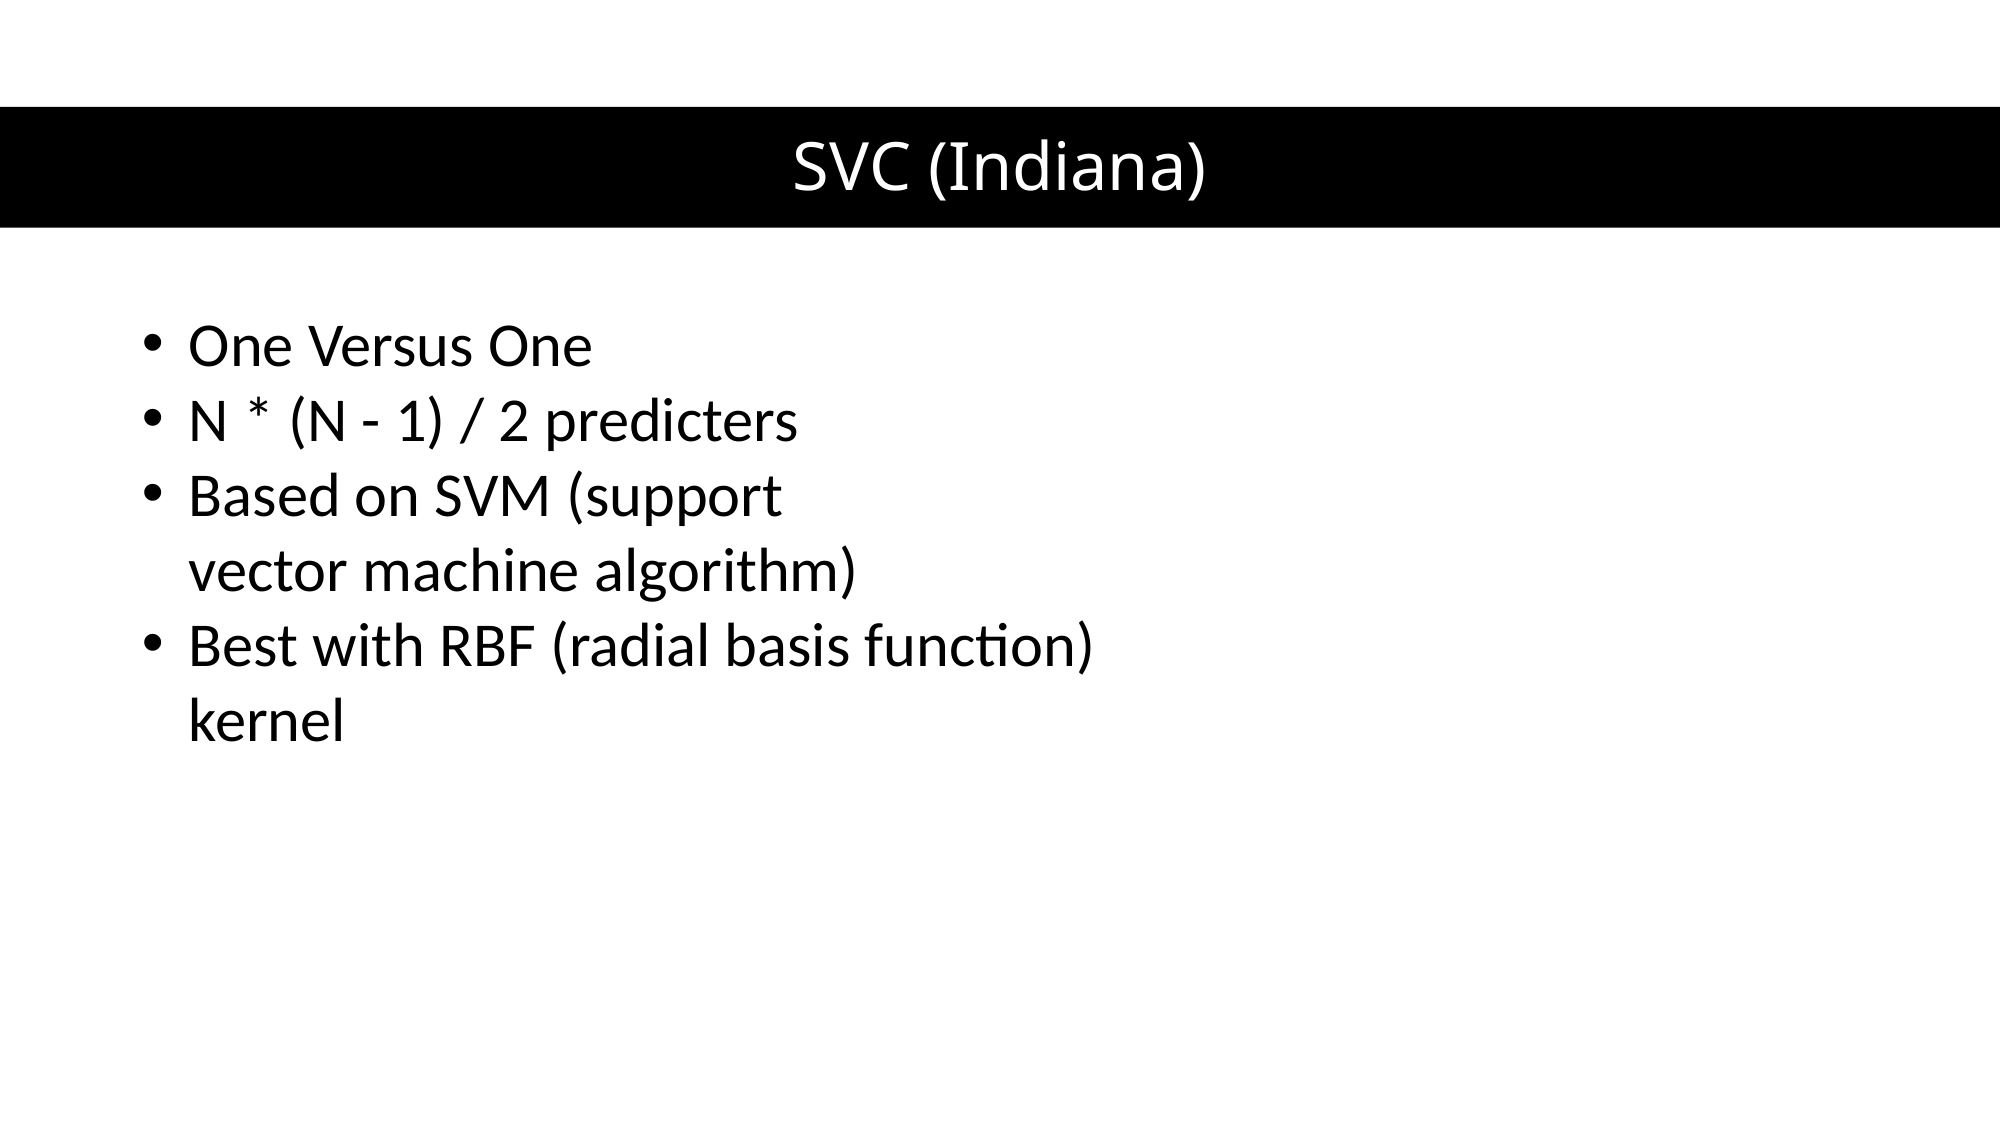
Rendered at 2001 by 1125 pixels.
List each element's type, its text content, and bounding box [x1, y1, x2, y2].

title SVC (Indiana) [137, 110, 1863, 228]
text_box [0, 106, 2000, 229]
text_box One Versus One N * (N - 1) / 2 predicters Based on SVM (support vector machine algorithm) Best with RBF (radial basis function) kernel [126, 296, 1124, 837]
